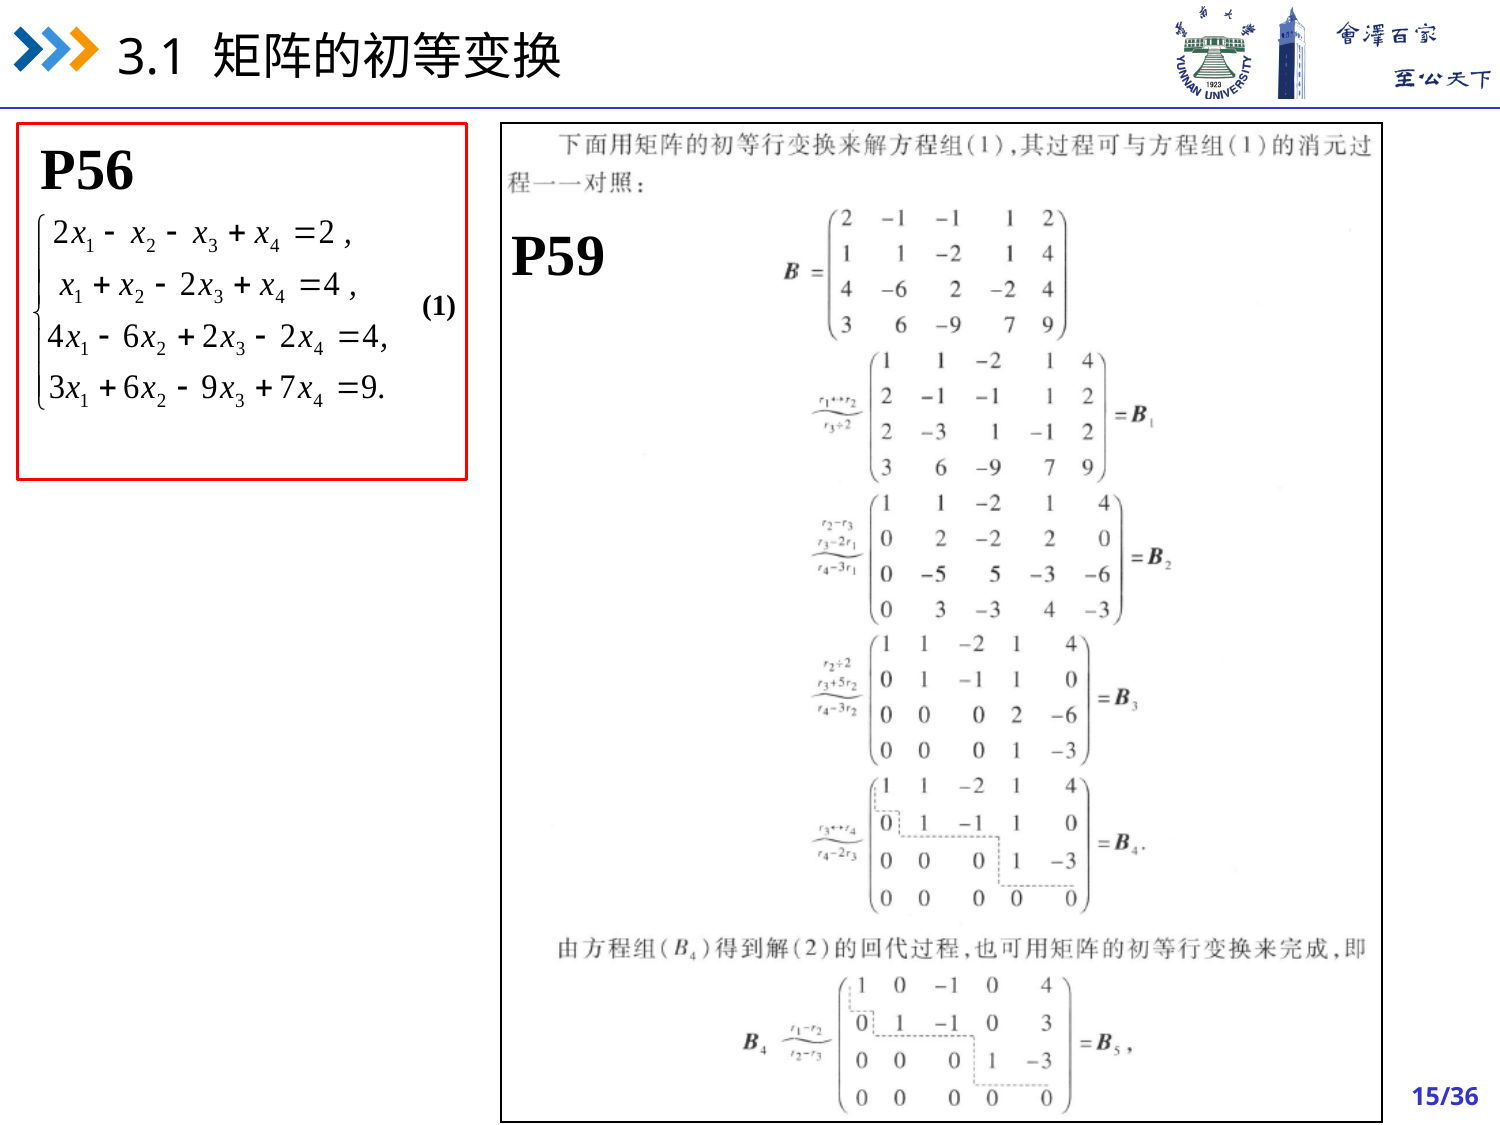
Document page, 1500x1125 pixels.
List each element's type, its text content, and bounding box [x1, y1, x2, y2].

picture [1175, 6, 1256, 99]
text_box P56 [26, 123, 150, 206]
text_box P59 [496, 209, 501, 295]
picture [501, 123, 1381, 1121]
text_box [17, 123, 467, 480]
picture [1272, 6, 1496, 99]
text_box (1) [467, 278, 478, 329]
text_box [25, 206, 392, 419]
